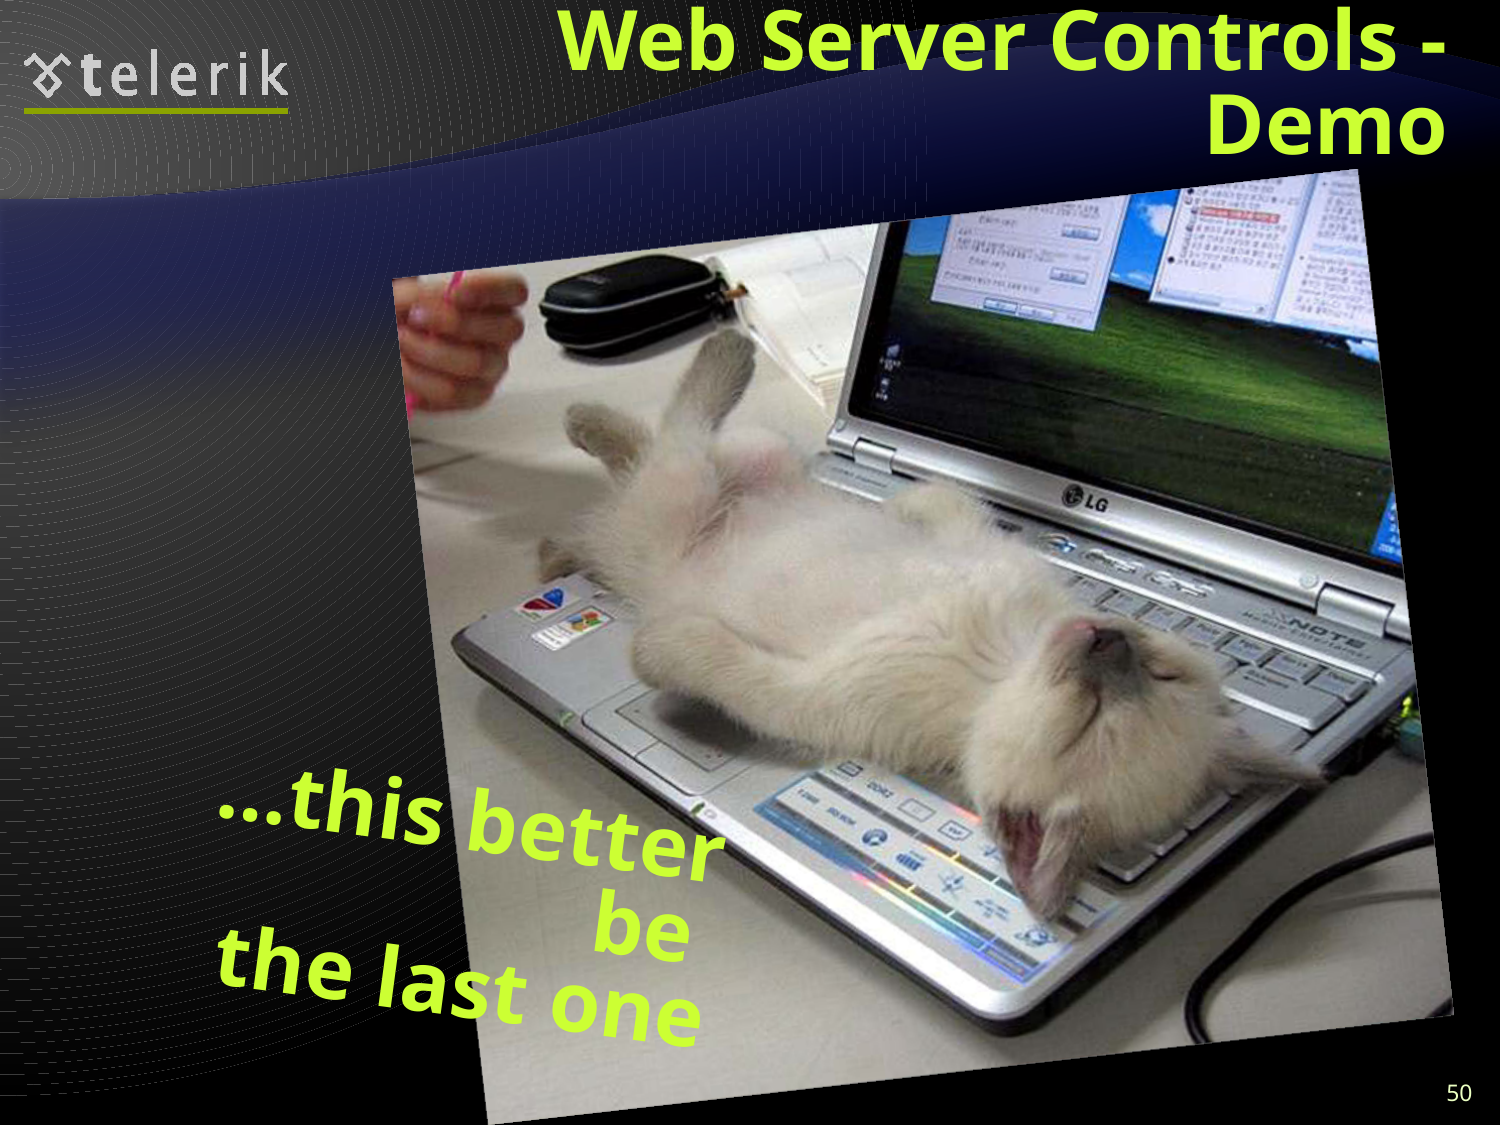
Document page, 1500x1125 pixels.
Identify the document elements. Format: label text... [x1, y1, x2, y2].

slide_number 50 [1412, 1074, 1488, 1113]
picture [392, 169, 1453, 1124]
text_box …this better be the last one [75, 783, 429, 980]
picture [24, 49, 288, 114]
title Web Server Controls - Demo [300, 12, 1463, 163]
